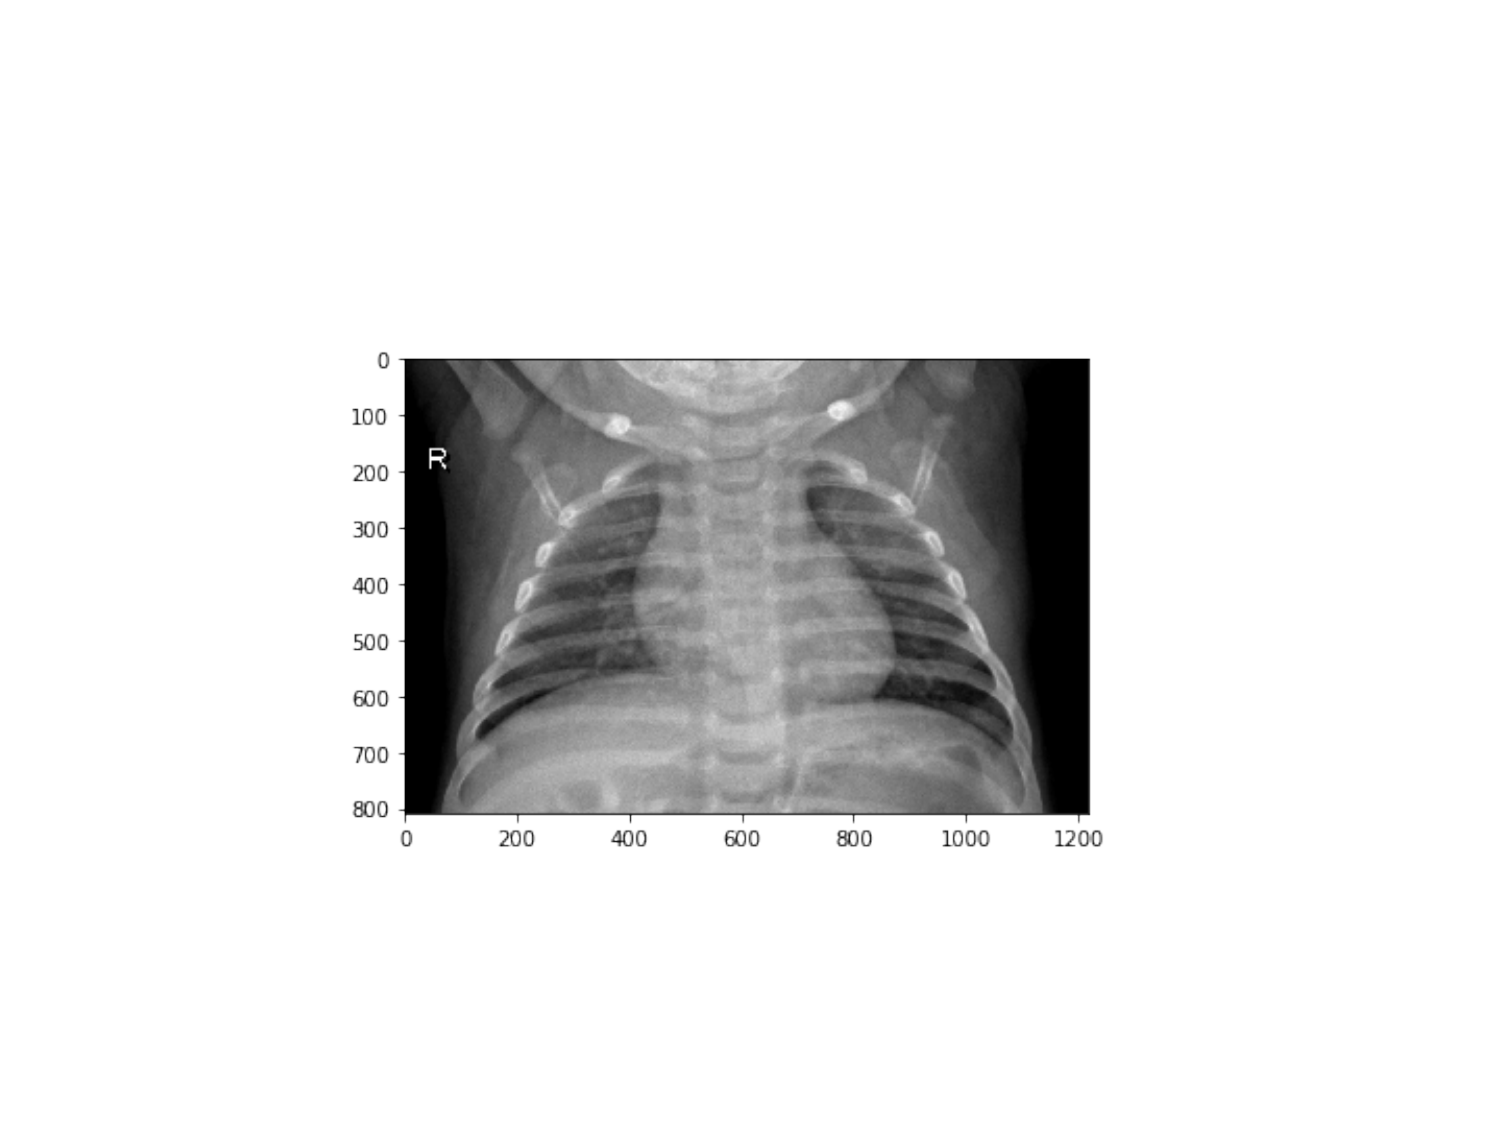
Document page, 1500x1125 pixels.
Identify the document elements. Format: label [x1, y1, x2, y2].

list [336, 337, 1119, 864]
